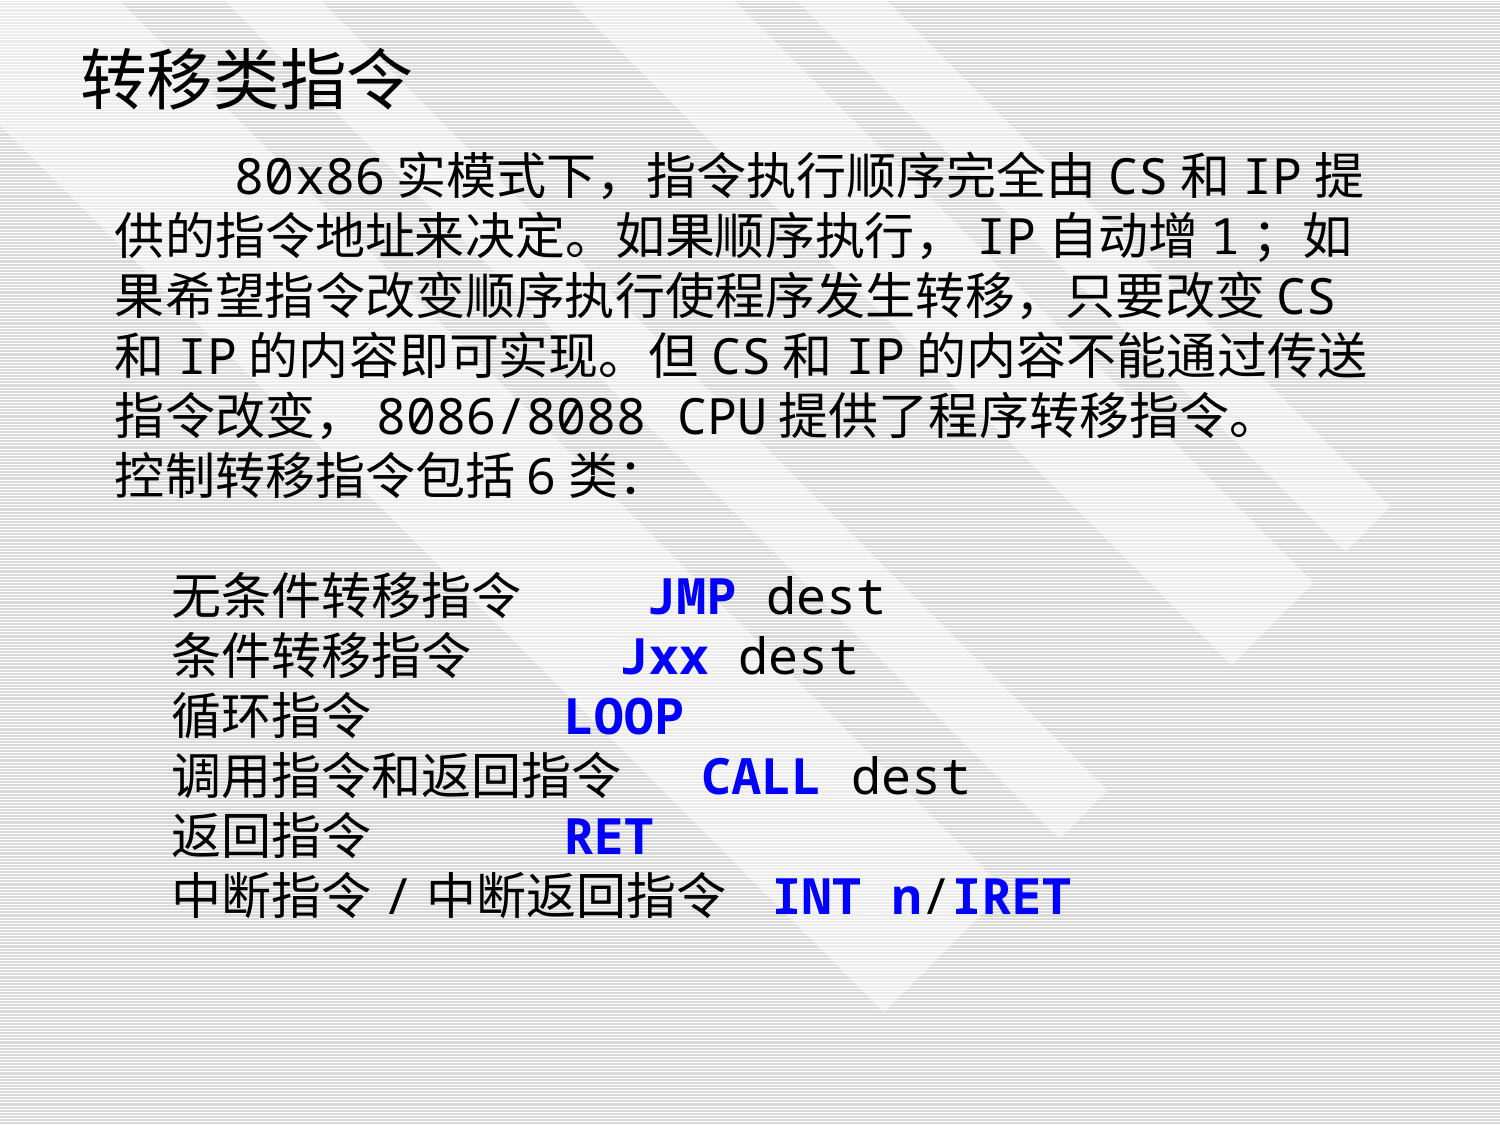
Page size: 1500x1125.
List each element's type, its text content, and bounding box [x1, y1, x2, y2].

text_box 转移类指令 [64, 18, 1211, 138]
text_box 80x86实模式下，指令执行顺序完全由CS和IP提供的指令地址来决定。如果顺序执行，IP自动增1；如果希望指令改变顺序执行使程序发生转移，只要改变CS和IP的内容即可实现。但CS和IP的内容不能通过传送指令改变，8086/8088 CPU提供了程序转移指令。 控制转移指令包括6类： 无条件转移指令 JMP dest 条件转移指令 Jxx dest 循环指令 LOOP 调用指令和返回指令 CALL dest 返回指令 RET 中断指令/中断返回指令 INT n/IRET [100, 137, 1388, 992]
